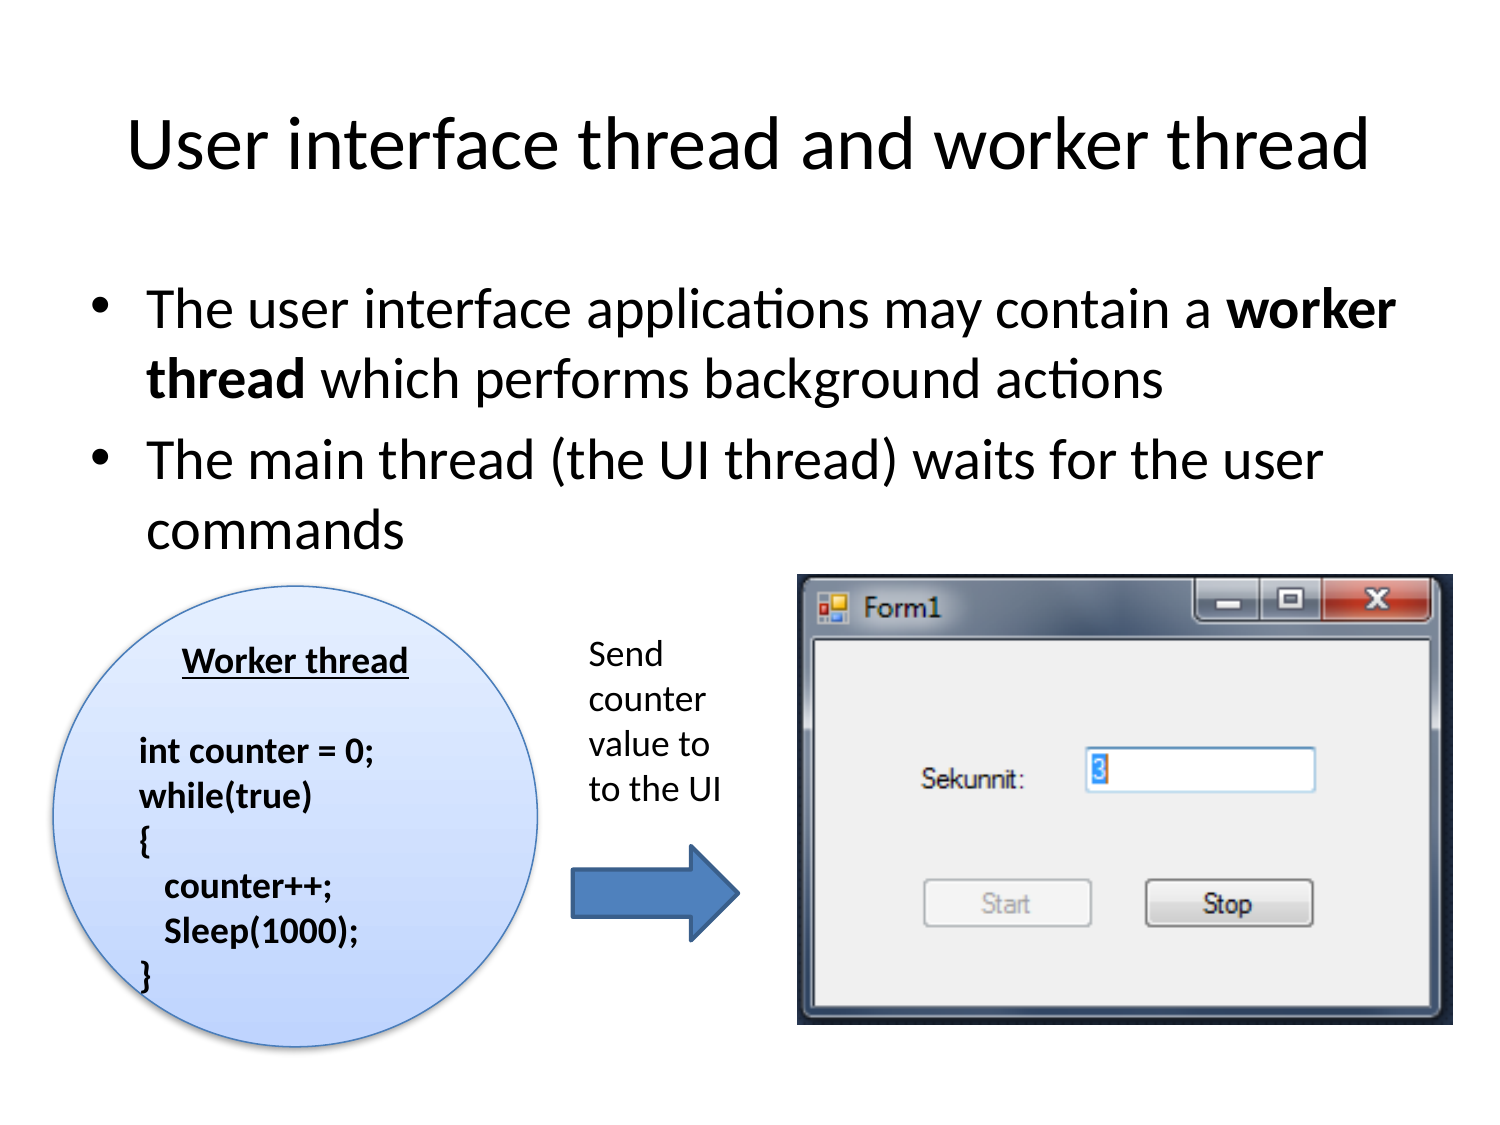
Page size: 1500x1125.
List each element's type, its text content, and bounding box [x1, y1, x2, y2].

list The user interface applications may contain a worker thread which performs background actions The main thread (the UI thread) waits for the user commands [75, 262, 1425, 551]
picture [796, 573, 1453, 1025]
text_box [570, 844, 741, 943]
text_box Send counter value to to the UI [573, 621, 737, 817]
text_box Worker thread int counter = 0; while(true) { counter++; Sleep(1000); } [52, 585, 539, 1048]
title User interface thread and worker thread [75, 45, 1425, 233]
